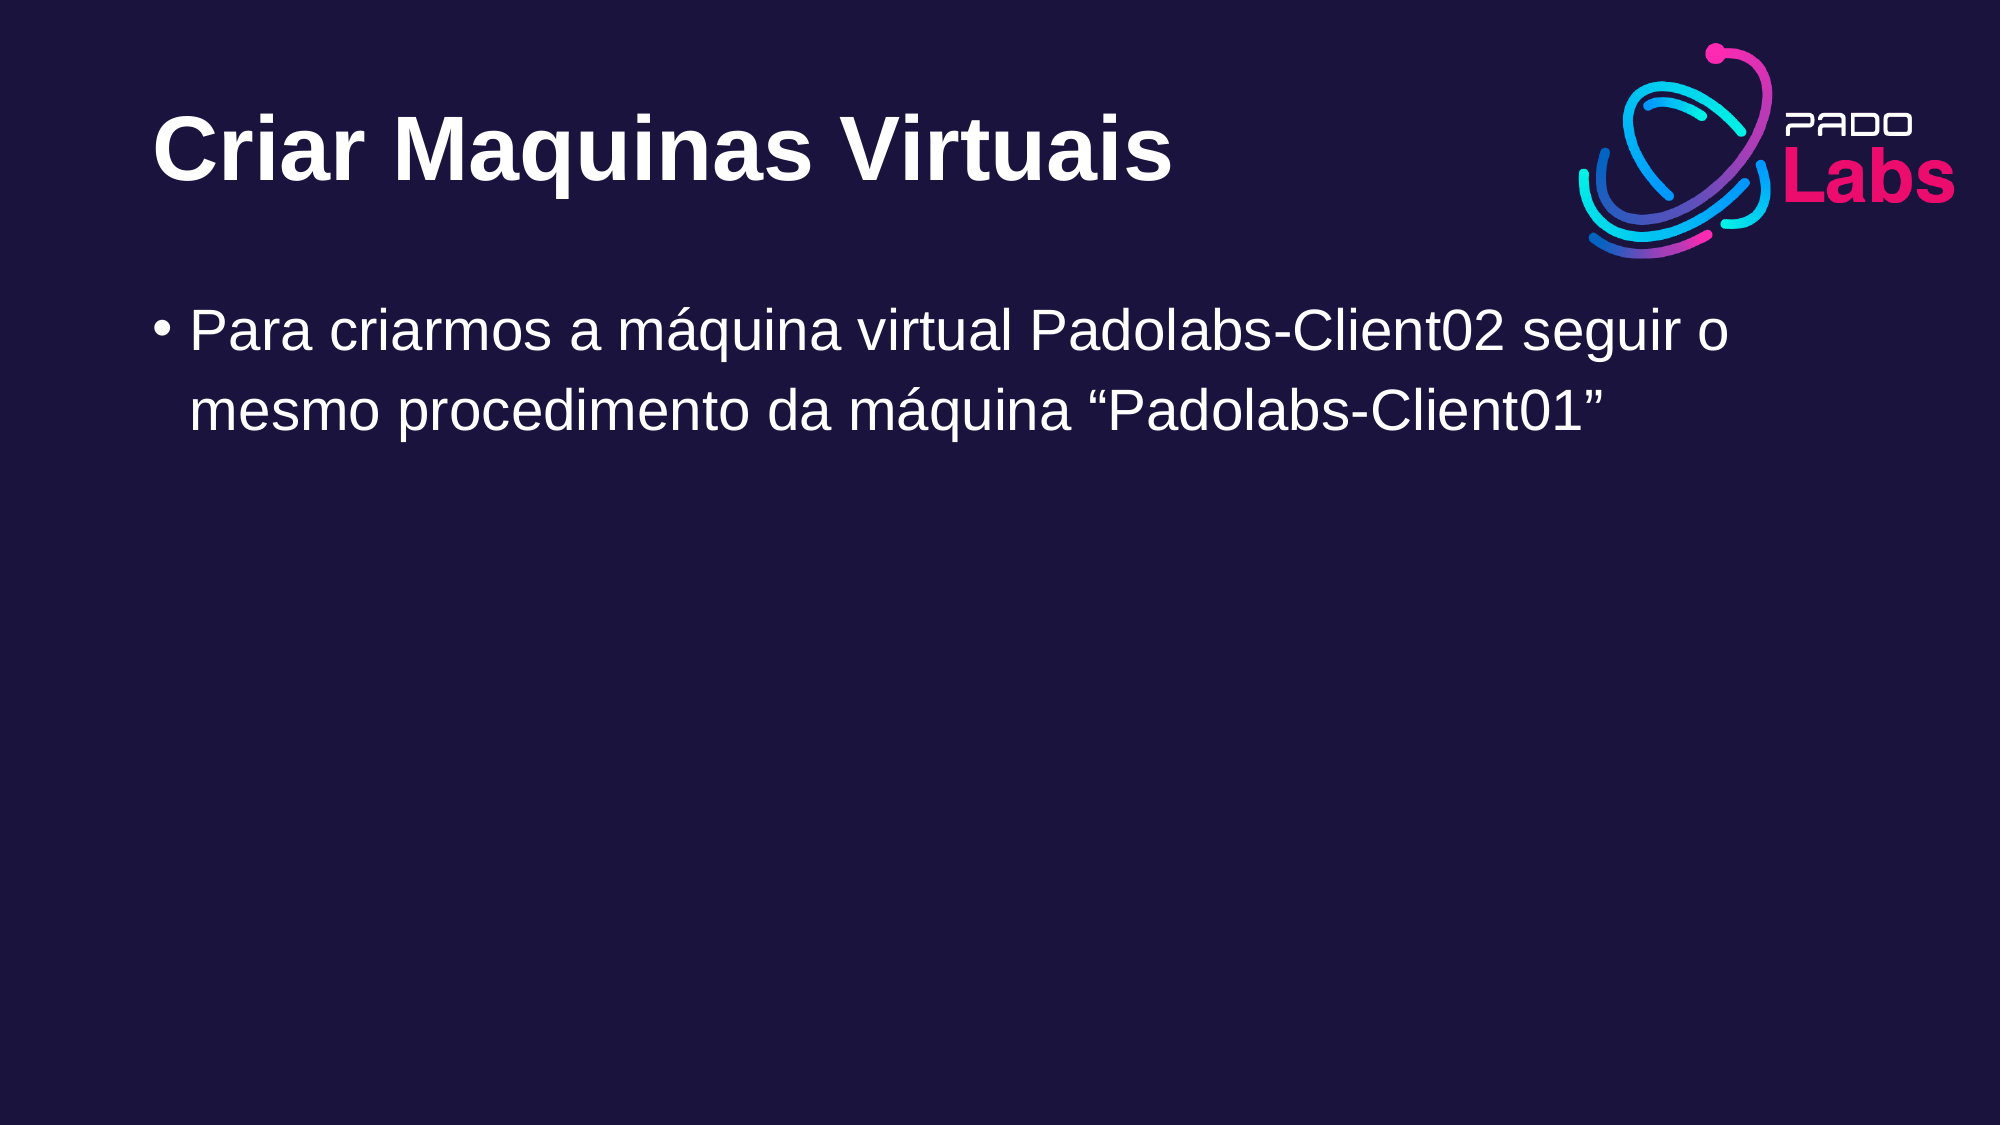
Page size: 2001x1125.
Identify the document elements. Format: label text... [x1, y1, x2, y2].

title Criar Maquinas Virtuais [137, 84, 1561, 218]
list Para criarmos a máquina virtual Padolabs-Client02 seguir o mesmo procedimento da máquina “Padolabs-Client01” [137, 274, 1863, 1070]
picture [1578, 43, 1956, 259]
